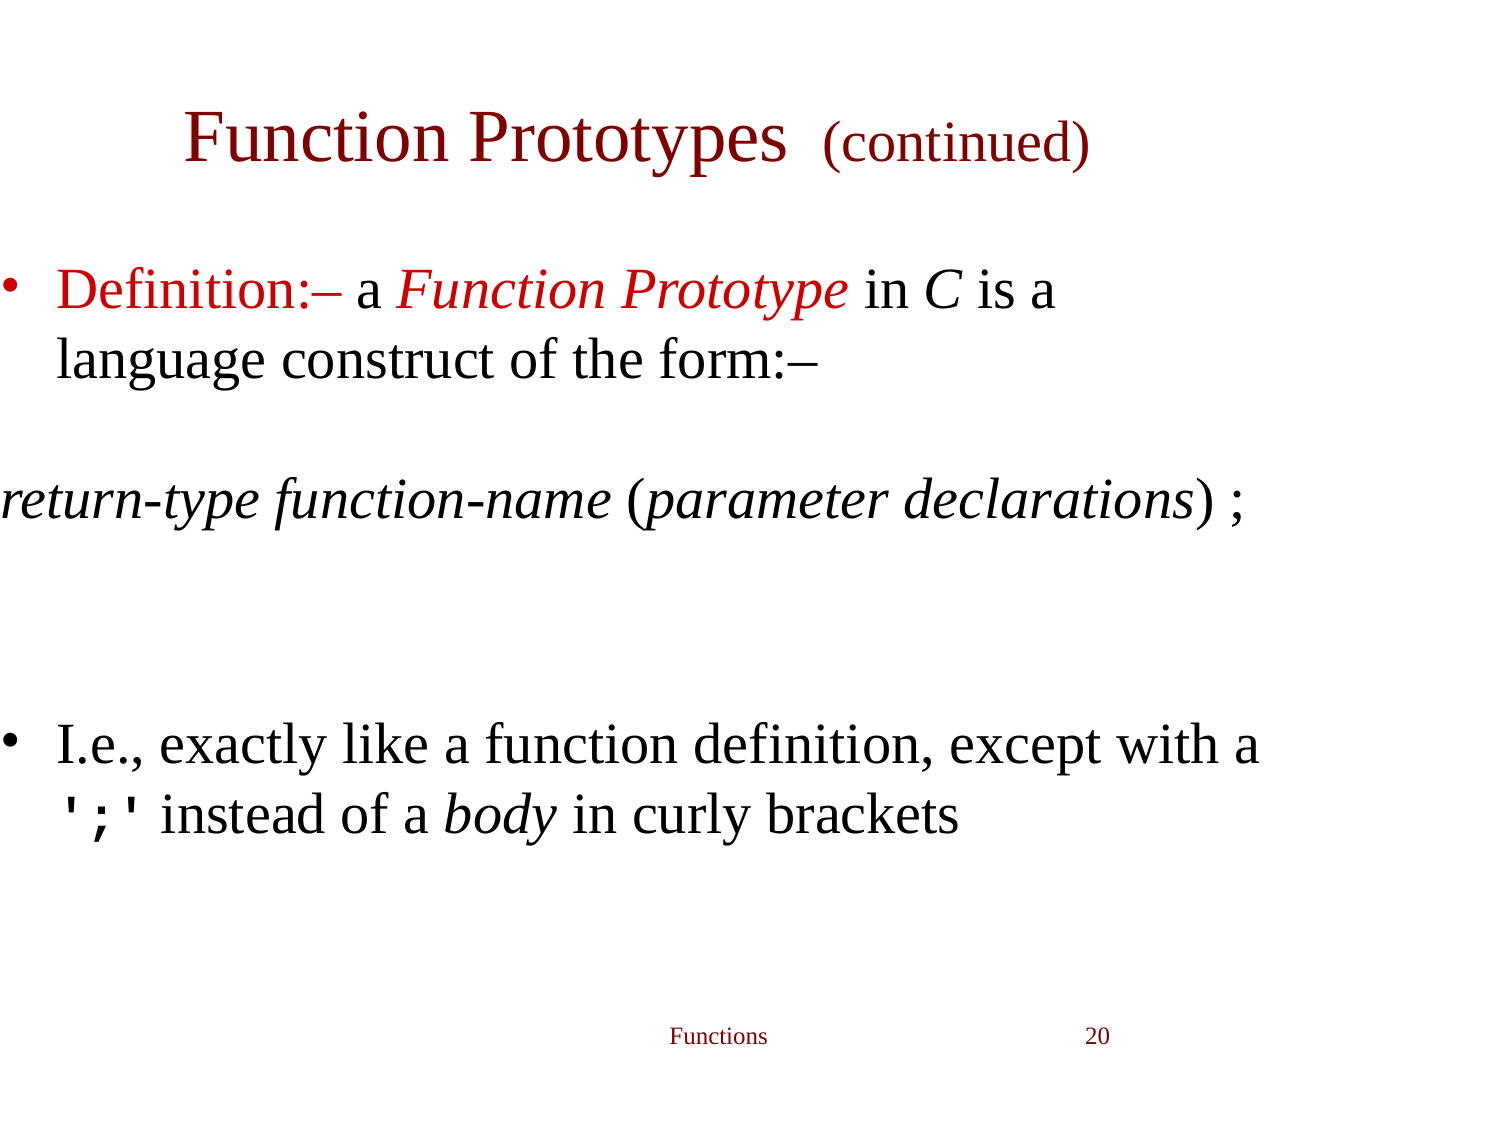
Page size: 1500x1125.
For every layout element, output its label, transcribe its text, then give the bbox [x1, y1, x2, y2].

title Function Prototypes (continued) [0, 50, 1275, 213]
text_box Functions [574, 1013, 863, 1088]
text_box ‹#› [999, 1013, 1125, 1076]
list Definition:– a Function Prototype in C is a language construct of the form:– return-type function-name (parameter declarations) ; I.e., exactly like a function definition, except with a ';' instead of a body in curly brackets [0, 249, 1275, 1013]
